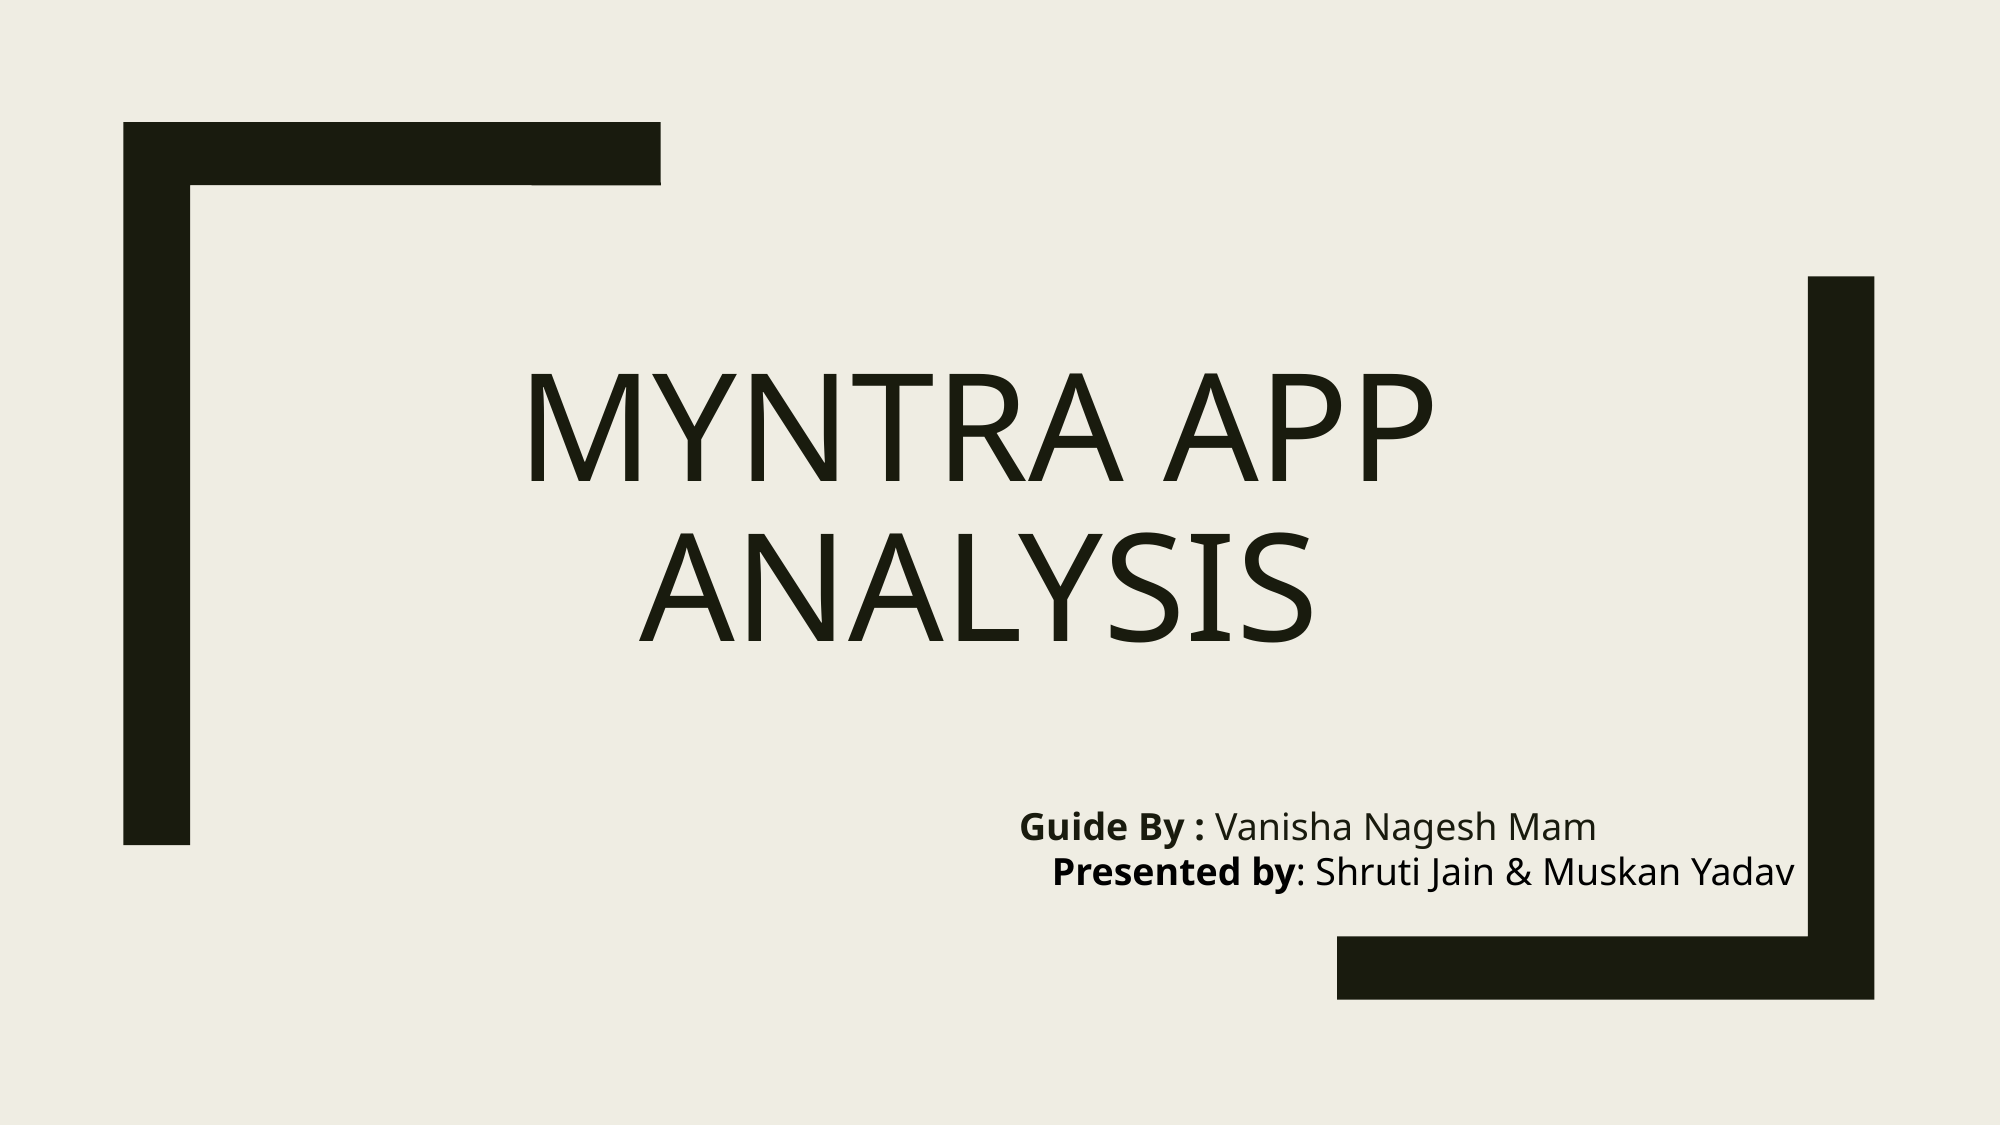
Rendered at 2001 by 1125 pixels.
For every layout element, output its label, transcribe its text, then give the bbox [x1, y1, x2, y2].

subtitle Guide By : Vanisha Nagesh Mam [940, 790, 1677, 851]
text_box Presented by: Shruti Jain & Muskan Yadav [1037, 840, 2000, 901]
title Myntra App Analysis [293, 355, 1665, 682]
